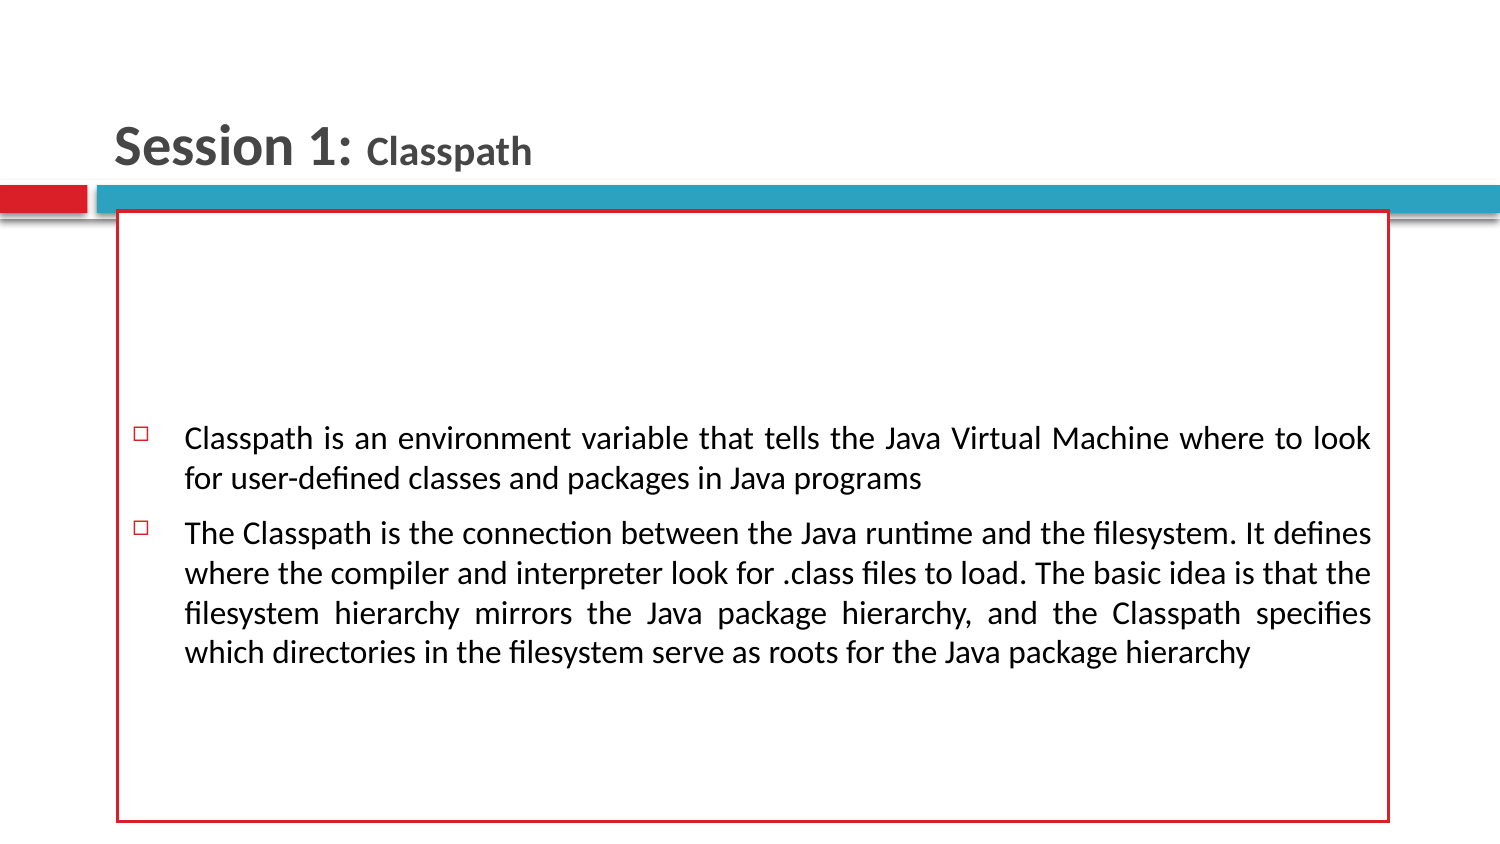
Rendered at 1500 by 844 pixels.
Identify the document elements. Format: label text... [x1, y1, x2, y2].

list Classpath is an environment variable that tells the Java Virtual Machine where to look for user-defined classes and packages in Java programs The Classpath is the connection between the Java runtime and the filesystem. It defines where the compiler and interpreter look for .class files to load. The basic idea is that the filesystem hierarchy mirrors the Java package hierarchy, and the Classpath specifies which directories in the filesystem serve as roots for the Java package hierarchy [116, 209, 1390, 823]
title Session 1: Classpath [99, 18, 1500, 185]
